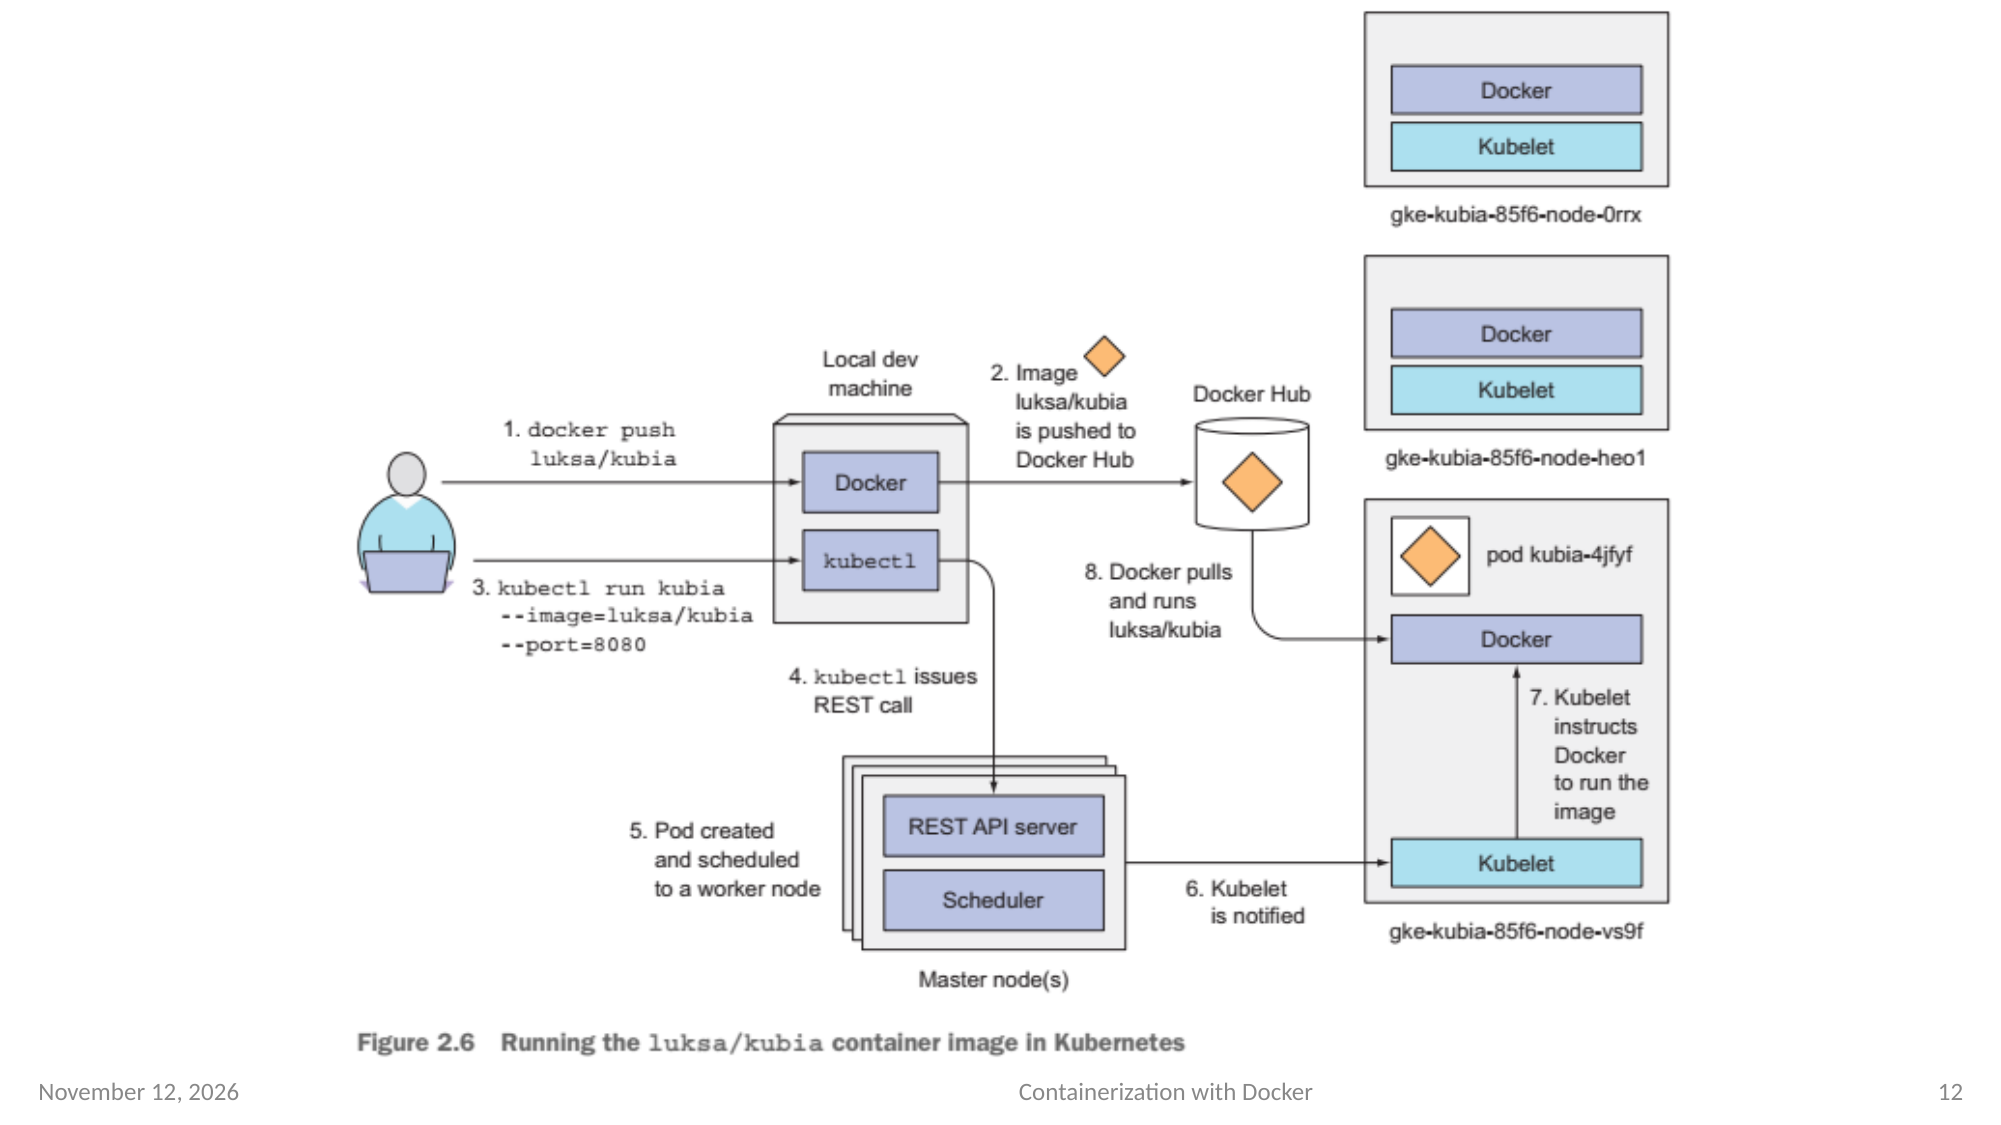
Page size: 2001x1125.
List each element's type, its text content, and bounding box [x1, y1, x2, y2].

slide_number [23, 1060, 474, 1121]
slide_number 12 [1859, 1060, 1979, 1121]
footer Containerization with Docker [483, 1060, 1850, 1121]
picture [318, 0, 1683, 1061]
